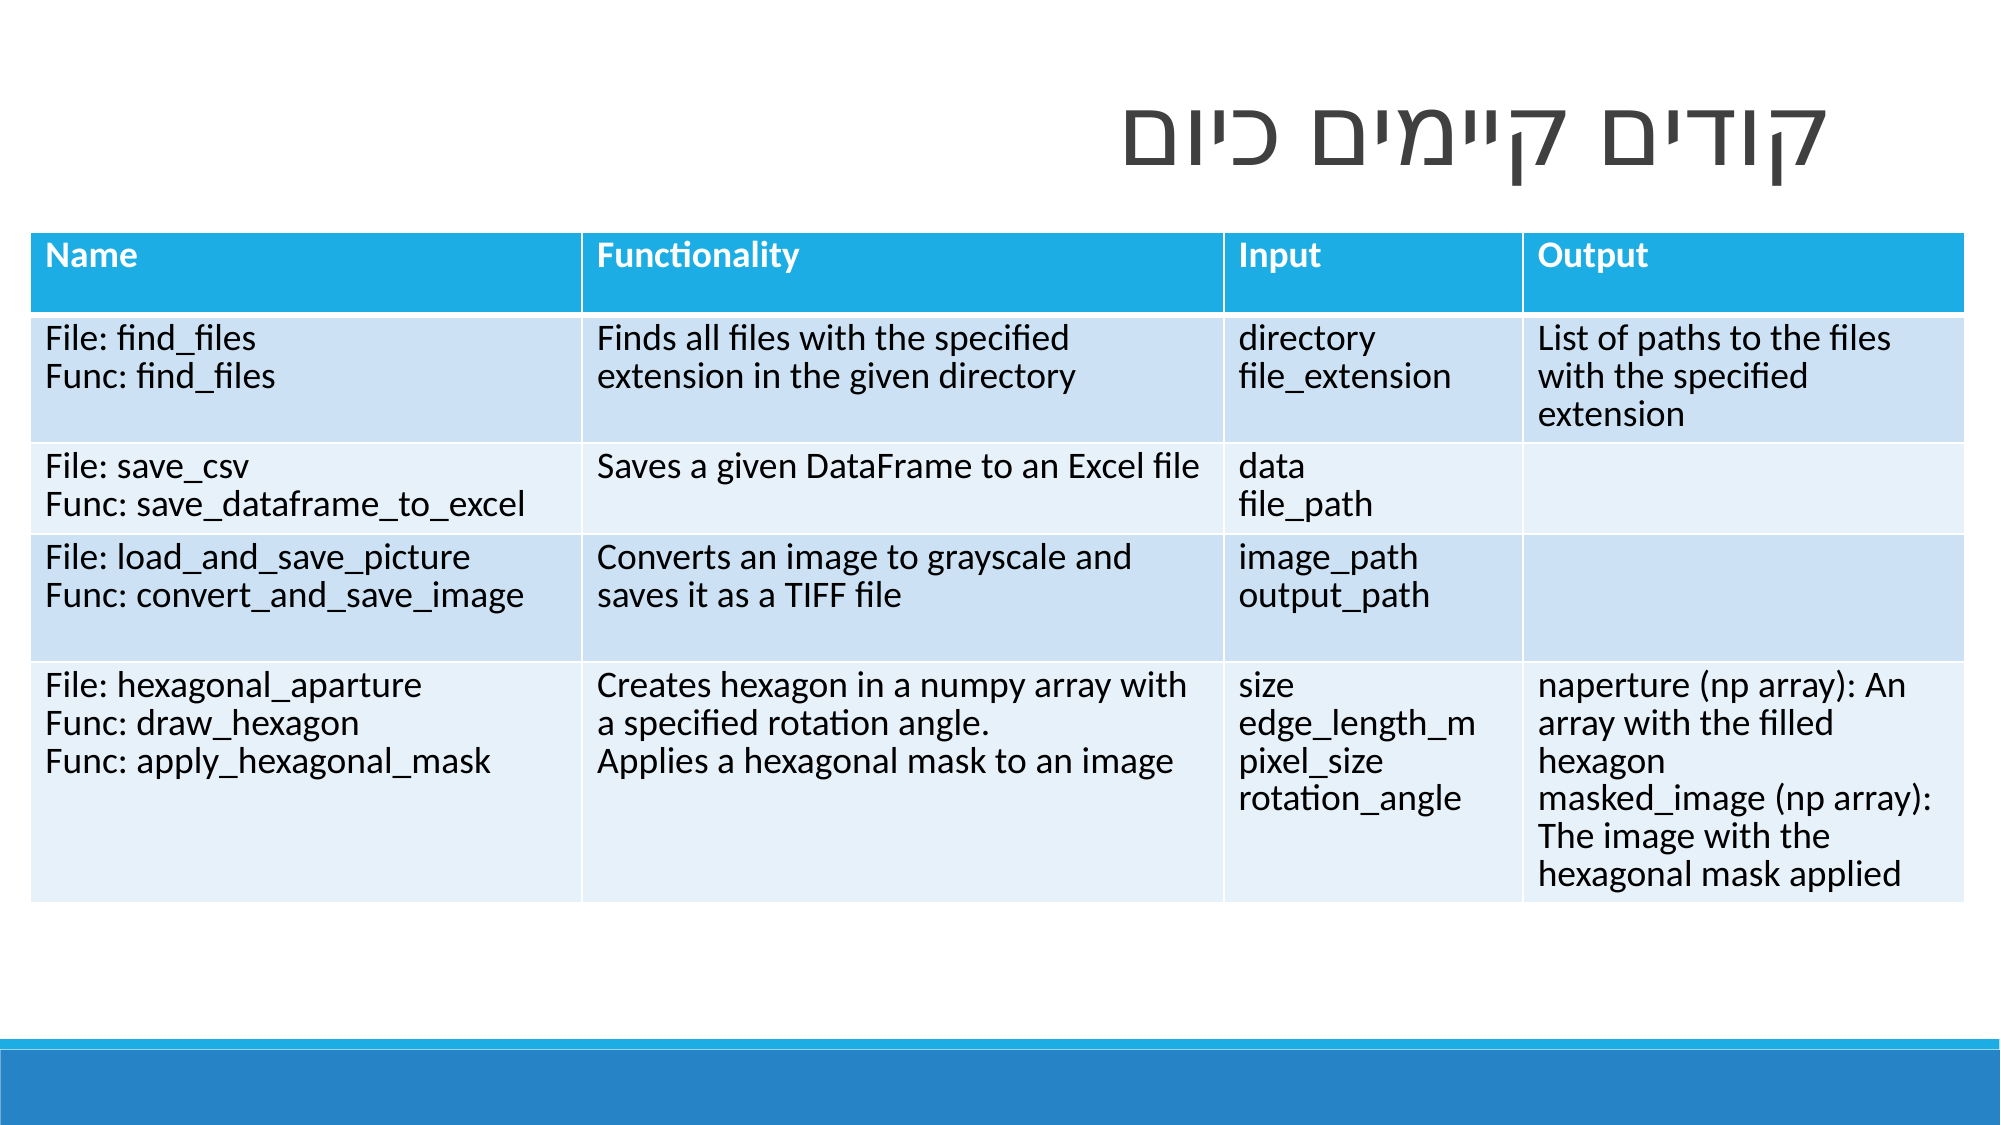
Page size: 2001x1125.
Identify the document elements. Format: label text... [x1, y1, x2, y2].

table_header Functionality [583, 233, 1223, 312]
table_cell [1524, 535, 1964, 661]
title קודים קיימים כיום [199, 0, 1849, 194]
table_header Name [31, 233, 581, 312]
table_cell [1524, 444, 1964, 533]
table_cell Finds all files with the specified extension in the given directory [583, 318, 1223, 442]
table_cell List of paths to the files with the specified extension [1524, 318, 1964, 442]
table_cell File: find_files Func: find_files [31, 318, 581, 442]
table_cell data file_path [1225, 444, 1522, 533]
table_cell File: load_and_save_picture Func: convert_and_save_image [31, 535, 581, 661]
table_header Output [1524, 233, 1964, 312]
table_cell File: hexagonal_aparture Func: draw_hexagon Func: apply_hexagonal_mask [31, 663, 581, 902]
table_cell directory file_extension [1225, 318, 1522, 442]
table_cell Saves a given DataFrame to an Excel file [583, 444, 1223, 533]
table_cell File: save_csv Func: save_dataframe_to_excel [31, 444, 581, 533]
table_header Input [1225, 233, 1522, 312]
table_cell image_path output_path [1225, 535, 1522, 661]
table_cell naperture (np array): An array with the filled hexagon masked_image (np array): The image with the hexagonal mask applied [1524, 663, 1964, 902]
table_cell Converts an image to grayscale and saves it as a TIFF file [583, 535, 1223, 661]
table_cell size edge_length_m pixel_size rotation_angle [1225, 663, 1522, 902]
table_cell Creates hexagon in a numpy array with a specified rotation angle. Applies a hexagonal mask to an image [583, 663, 1223, 902]
